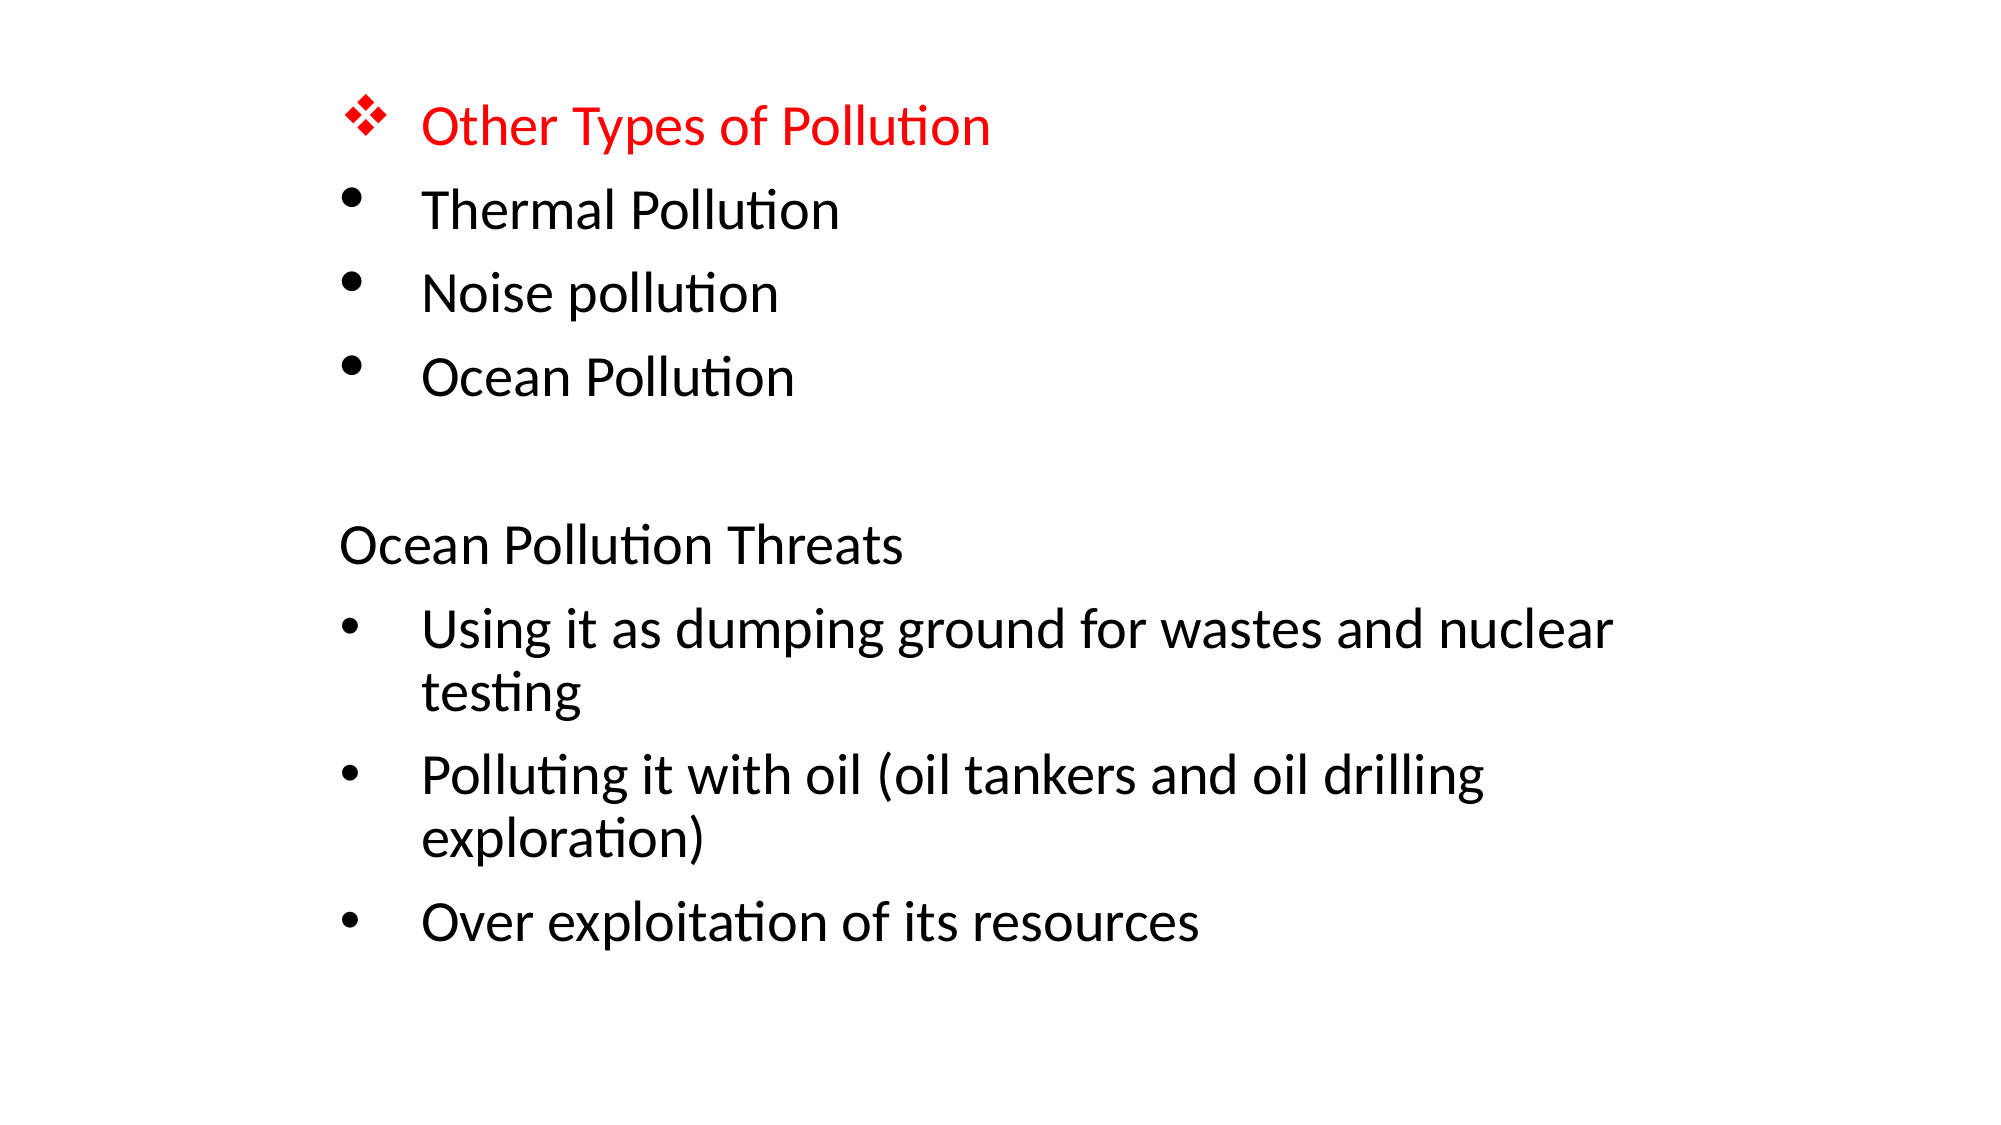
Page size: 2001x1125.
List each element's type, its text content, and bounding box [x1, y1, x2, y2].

list Other Types of Pollution Thermal Pollution Noise pollution Ocean Pollution Ocean Pollution Threats Using it as dumping ground for wastes and nuclear testing Polluting it with oil (oil tankers and oil drilling exploration) Over exploitation of its resources [324, 87, 1675, 1033]
